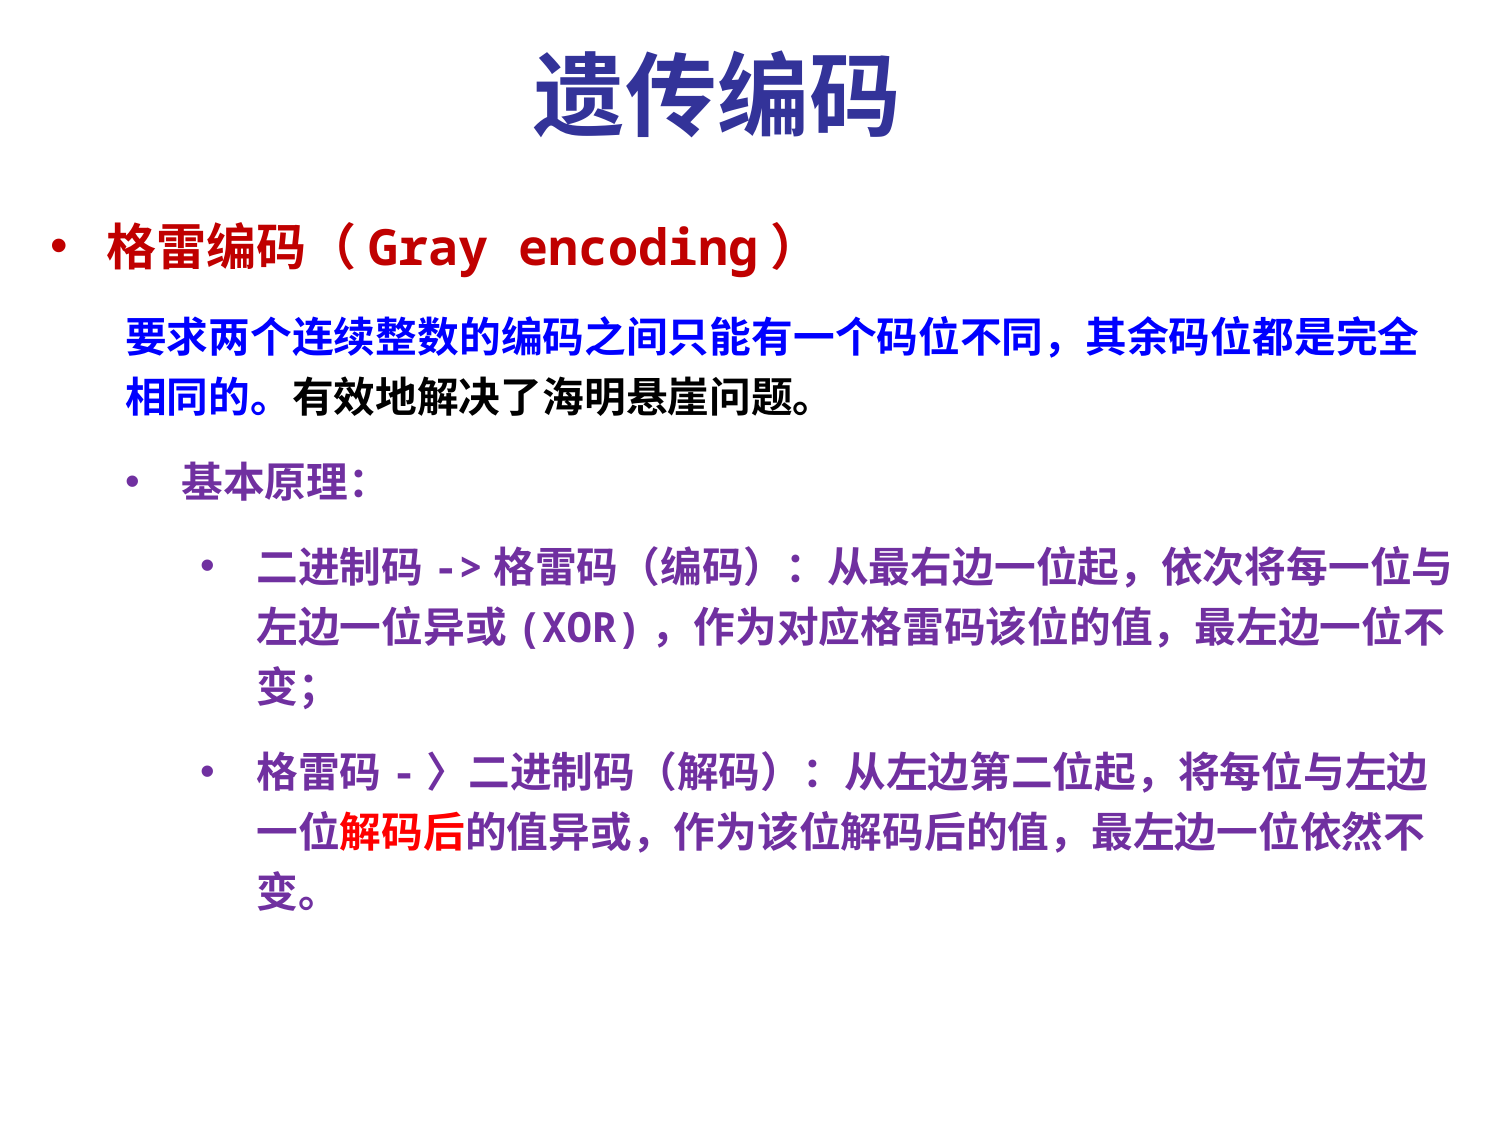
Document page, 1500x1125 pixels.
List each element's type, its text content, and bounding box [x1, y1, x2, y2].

text_box 格雷编码（Gray encoding） 要求两个连续整数的编码之间只能有一个码位不同，其余码位都是完全相同的。有效地解决了海明悬崖问题。 基本原理： 二进制码->格雷码（编码）：从最右边一位起，依次将每一位与左边一位异或(XOR)，作为对应格雷码该位的值，最左边一位不变； 格雷码-〉二进制码（解码）：从左边第二位起，将每位与左边一位解码后的值异或，作为该位解码后的值，最左边一位依然不变。 [35, 196, 1471, 923]
text_box 遗传编码 [259, 30, 1176, 156]
